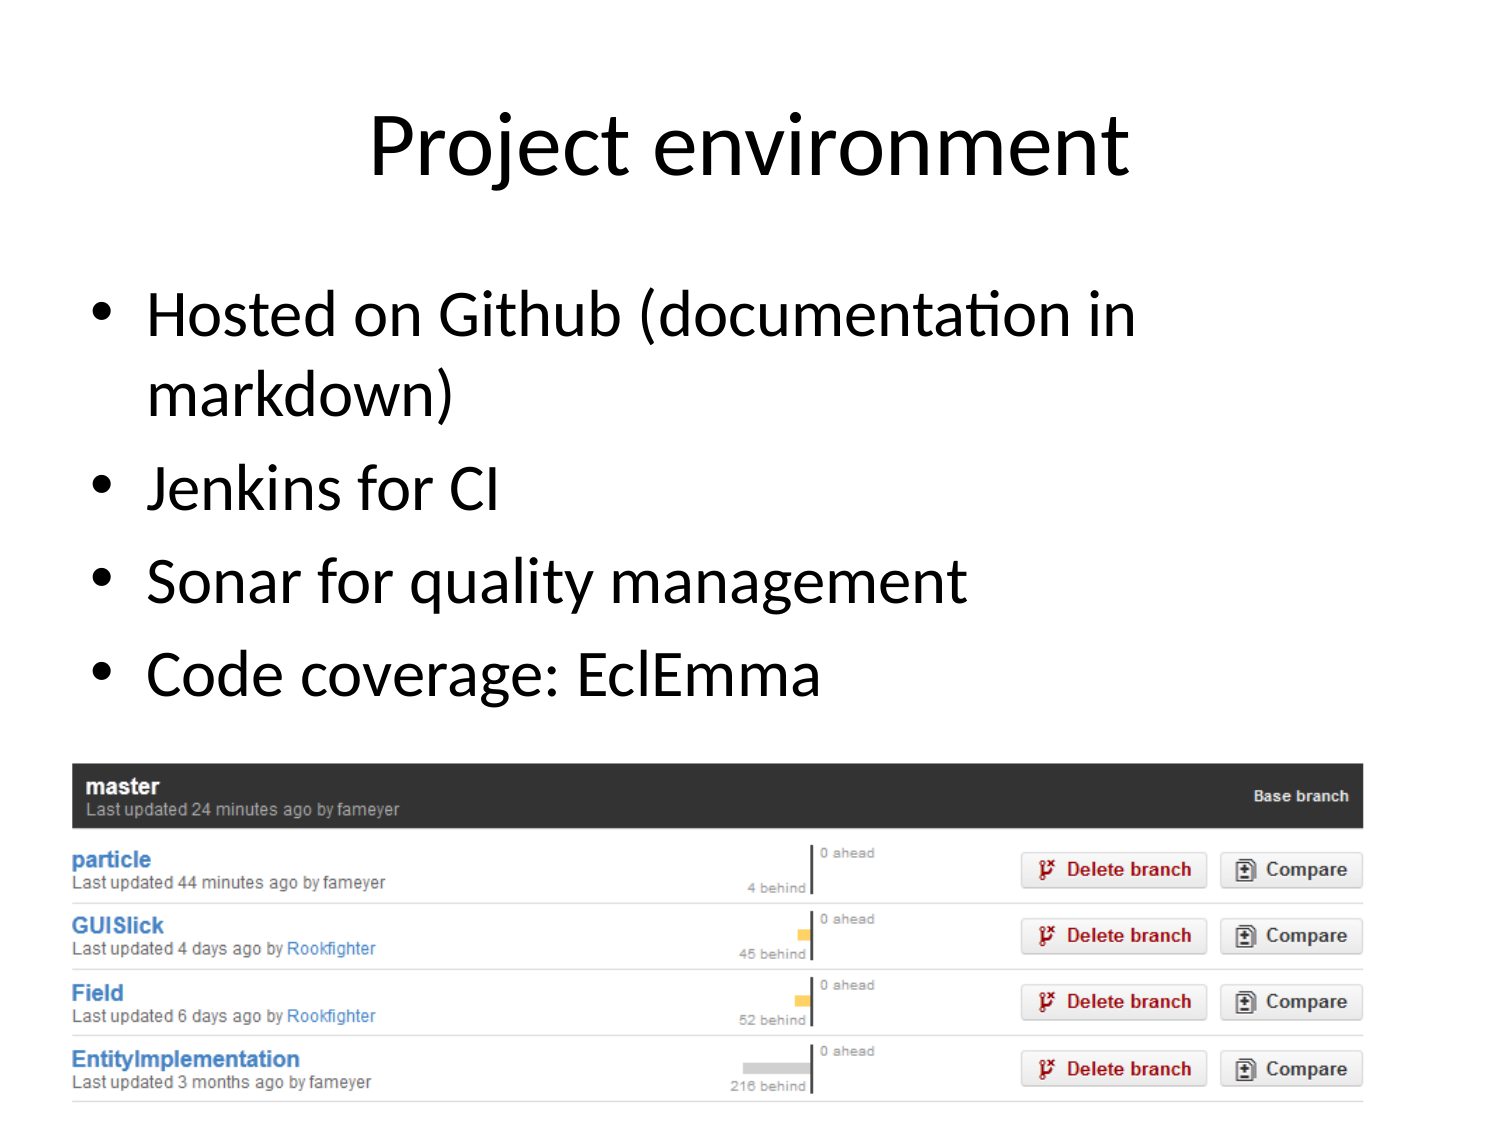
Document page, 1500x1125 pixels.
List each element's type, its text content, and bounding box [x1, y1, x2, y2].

list Hosted on Github (documentation in markdown) Jenkins for CI Sonar for quality management Code coverage: EclEmma [75, 262, 1425, 1005]
picture [64, 751, 1377, 1122]
title Project environment [75, 45, 1425, 233]
